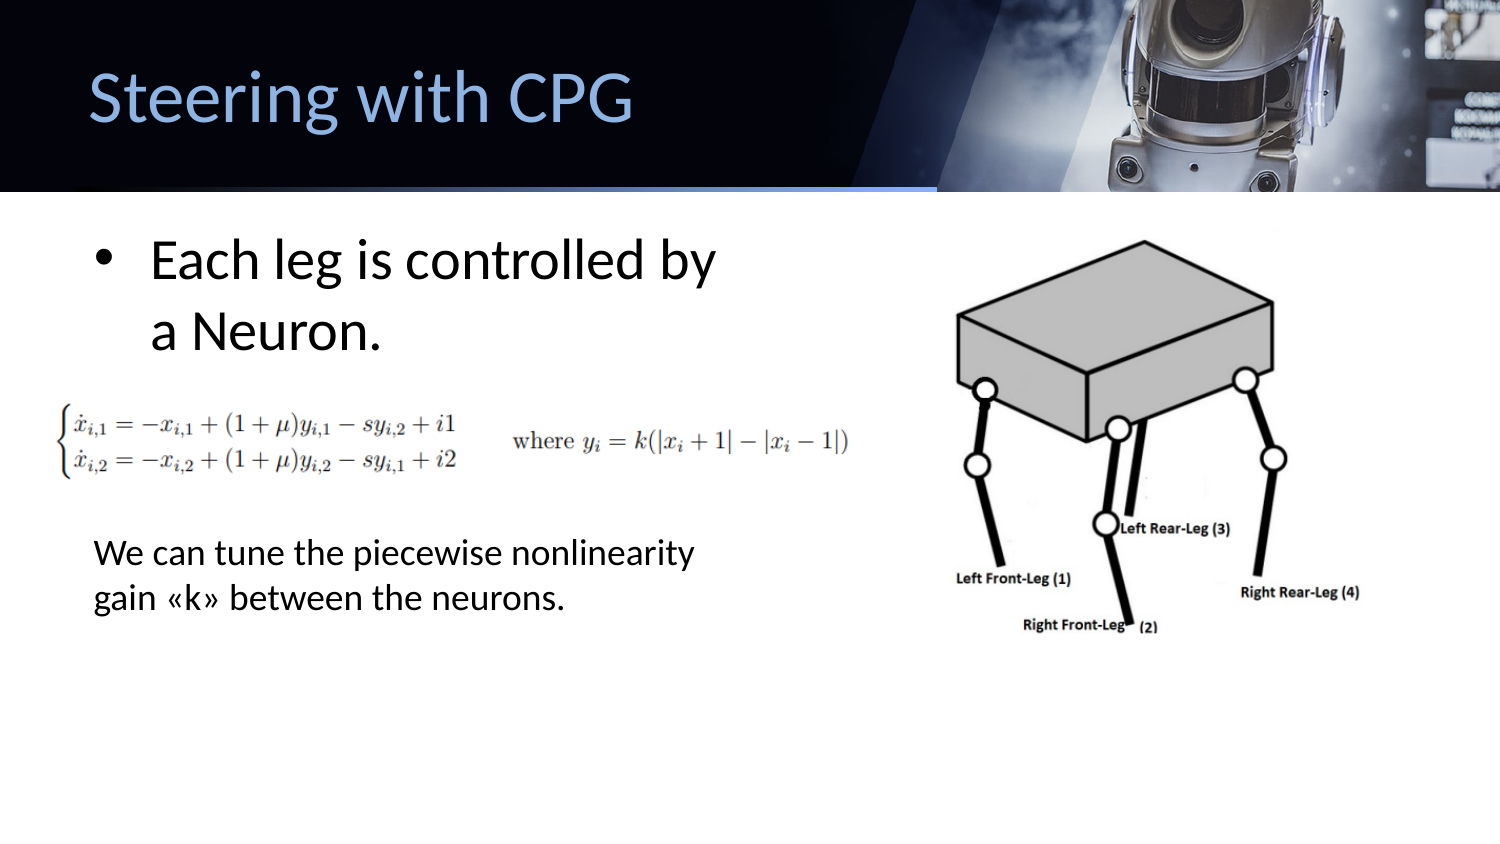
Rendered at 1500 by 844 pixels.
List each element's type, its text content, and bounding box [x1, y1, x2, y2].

picture [0, 0, 1500, 844]
list Each leg is controlled by a Neuron. [78, 214, 750, 380]
text_box We can tune the piecewise nonlinearity gain «k» between the neurons. [78, 520, 742, 626]
title Steering with CPG [73, 29, 1429, 155]
